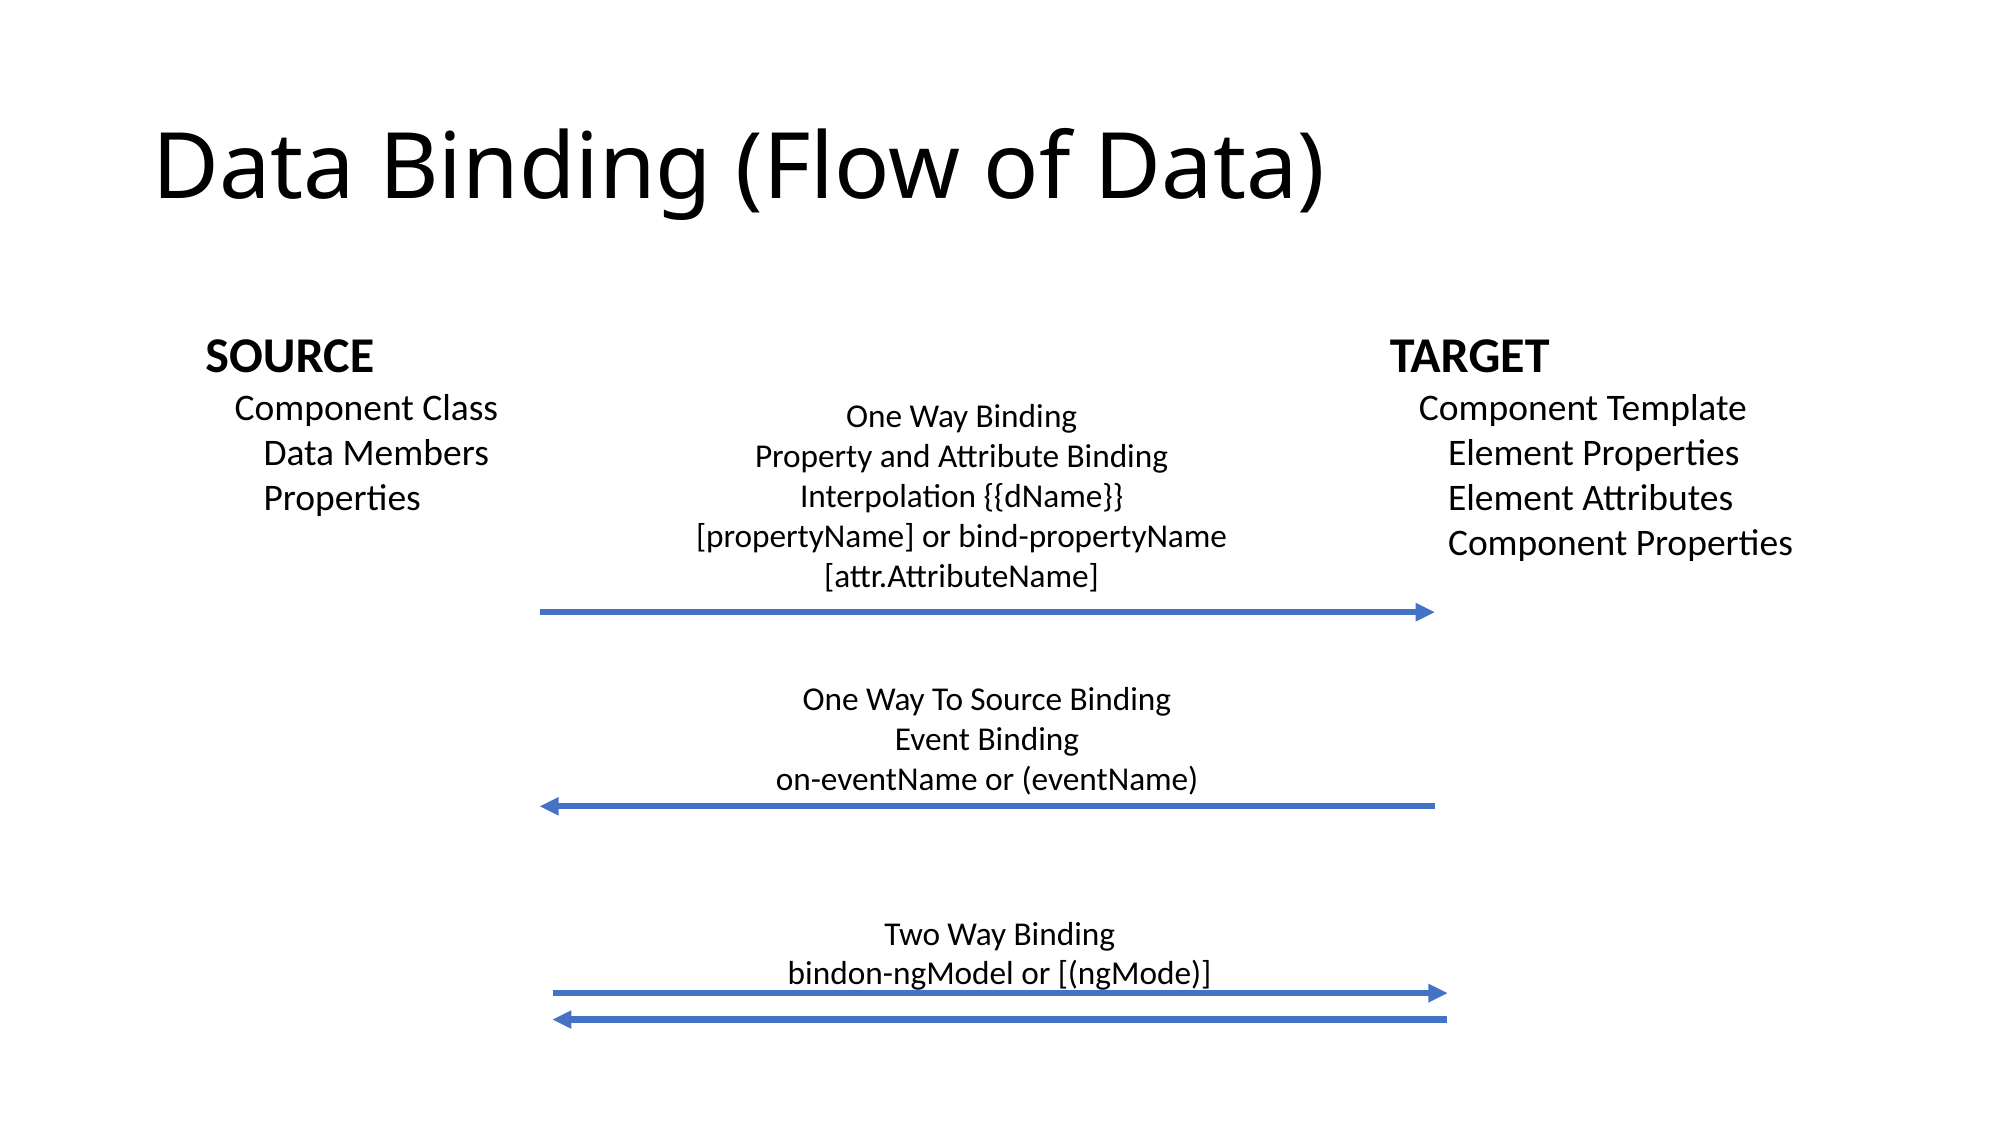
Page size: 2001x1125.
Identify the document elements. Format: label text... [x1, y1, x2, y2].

text_box One Way To Source Binding Event Binding on-eventName or (eventName) [760, 669, 1214, 805]
text_box SOURCE Component Class Data Members Properties [190, 315, 514, 525]
title Data Binding (Flow of Data) [137, 59, 1863, 278]
text_box Two Way Binding bindon-ngModel or [(ngMode)] [772, 904, 1227, 993]
text_box Two Way Binding bindon-ngModel or [(ngMode)] [772, 994, 1227, 1000]
text_box TARGET Component Template Element Properties Element Attributes Component Properties [1374, 315, 1809, 570]
text_box One Way Binding Property and Attribute Binding Interpolation {{dName}} [propertyName] or bind-propertyName [attr.AttributeName] [681, 387, 1243, 602]
